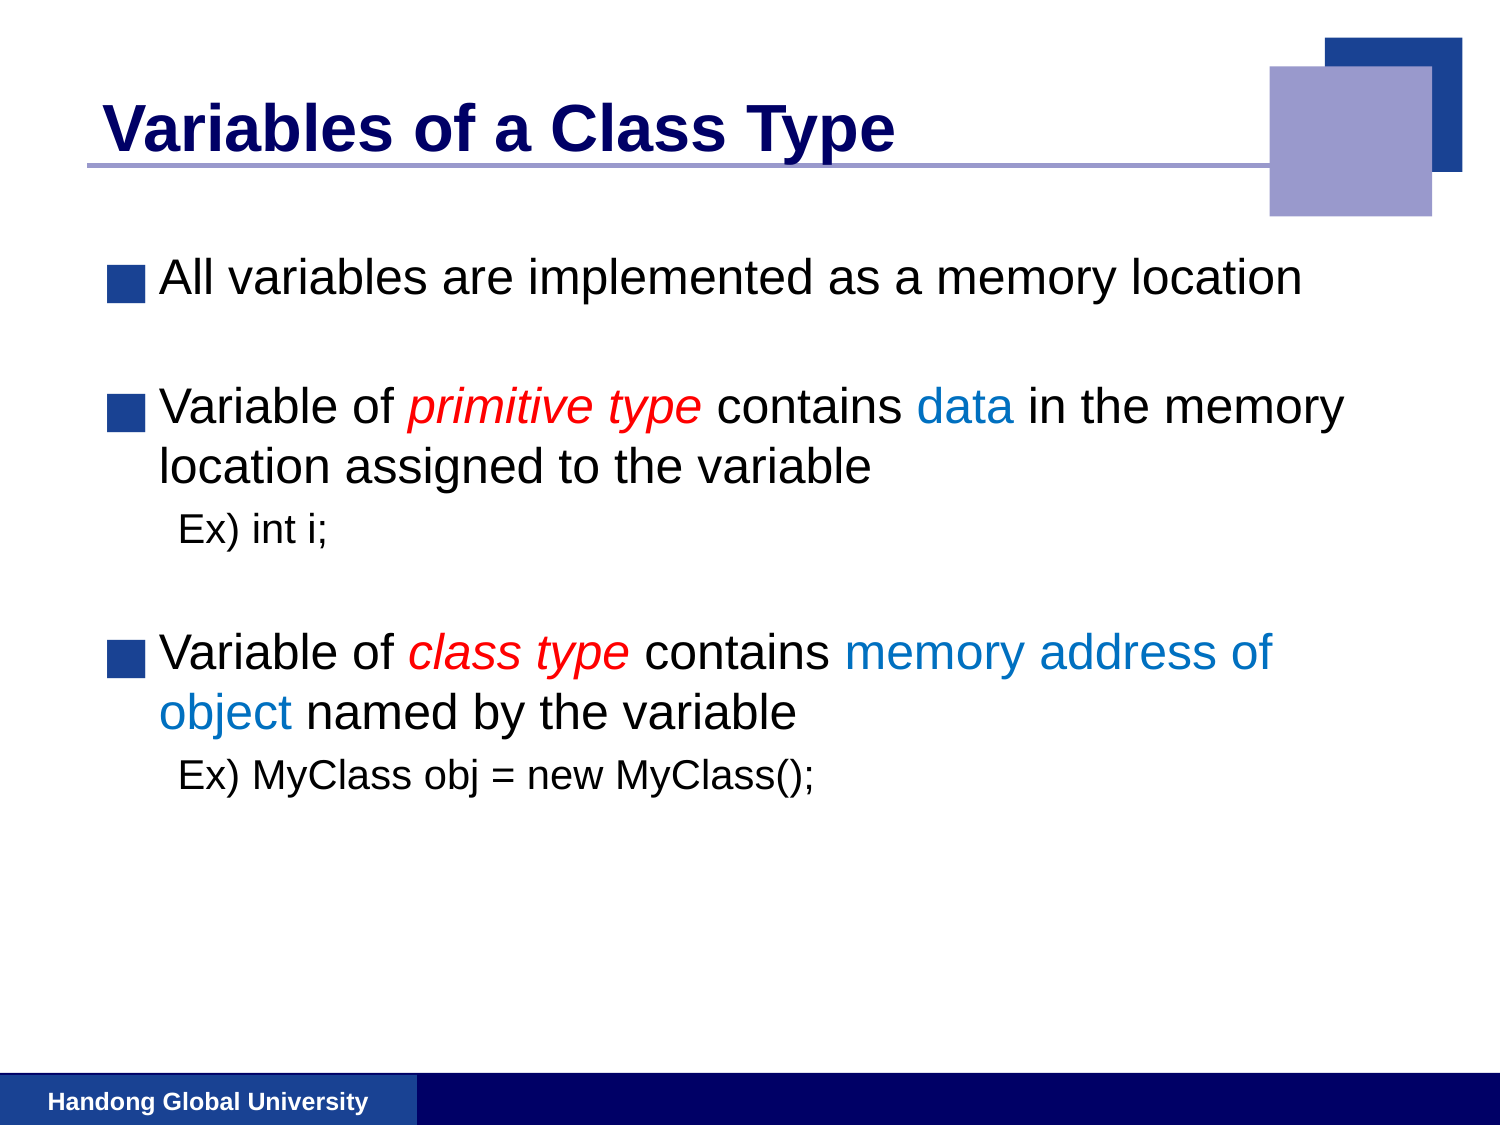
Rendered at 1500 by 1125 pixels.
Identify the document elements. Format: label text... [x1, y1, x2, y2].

list All variables are implemented as a memory location Variable of primitive type contains data in the memory location assigned to the variable Ex) int i; Variable of class type contains memory address of object named by the variable Ex) MyClass obj = new MyClass(); [87, 237, 1425, 1013]
title Variables of a Class Type [87, 46, 1238, 172]
